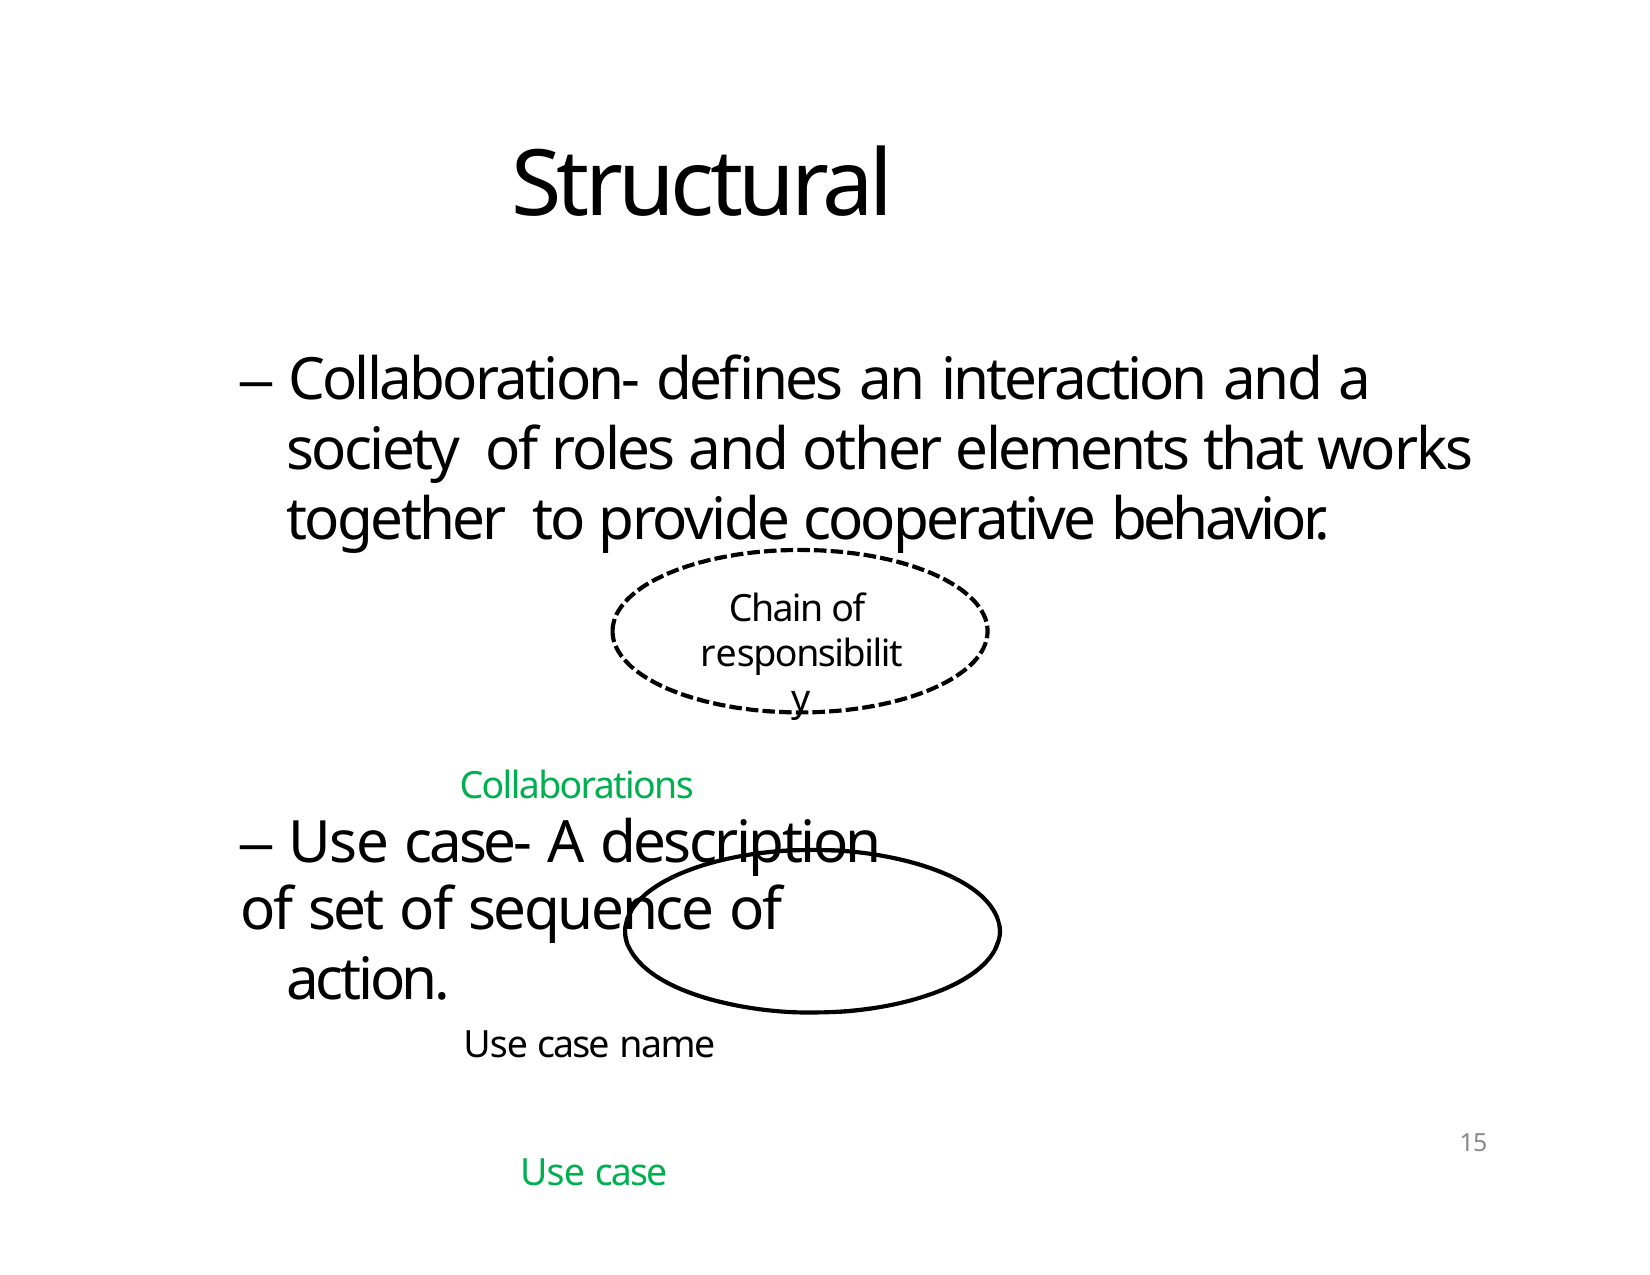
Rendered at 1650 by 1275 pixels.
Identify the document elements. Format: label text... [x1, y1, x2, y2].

slide_number 15 [1453, 1135, 1492, 1275]
text_box – Collaboration‐ defines an interaction and a society of roles and other elements that works together to provide cooperative behavior. [237, 339, 1477, 552]
text_box Chain of responsibility Collaborations – Use case‐ A description of set of sequence of action. Use case name Use case [237, 581, 1349, 846]
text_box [74, 847, 1576, 1039]
title Structural Things [509, 121, 1141, 235]
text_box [610, 547, 990, 715]
text_box Chain of responsibility Collaborations – Use case‐ A description of set of sequence of action. Use case name Use case [237, 1046, 1349, 1194]
text_box [74, 235, 1575, 557]
